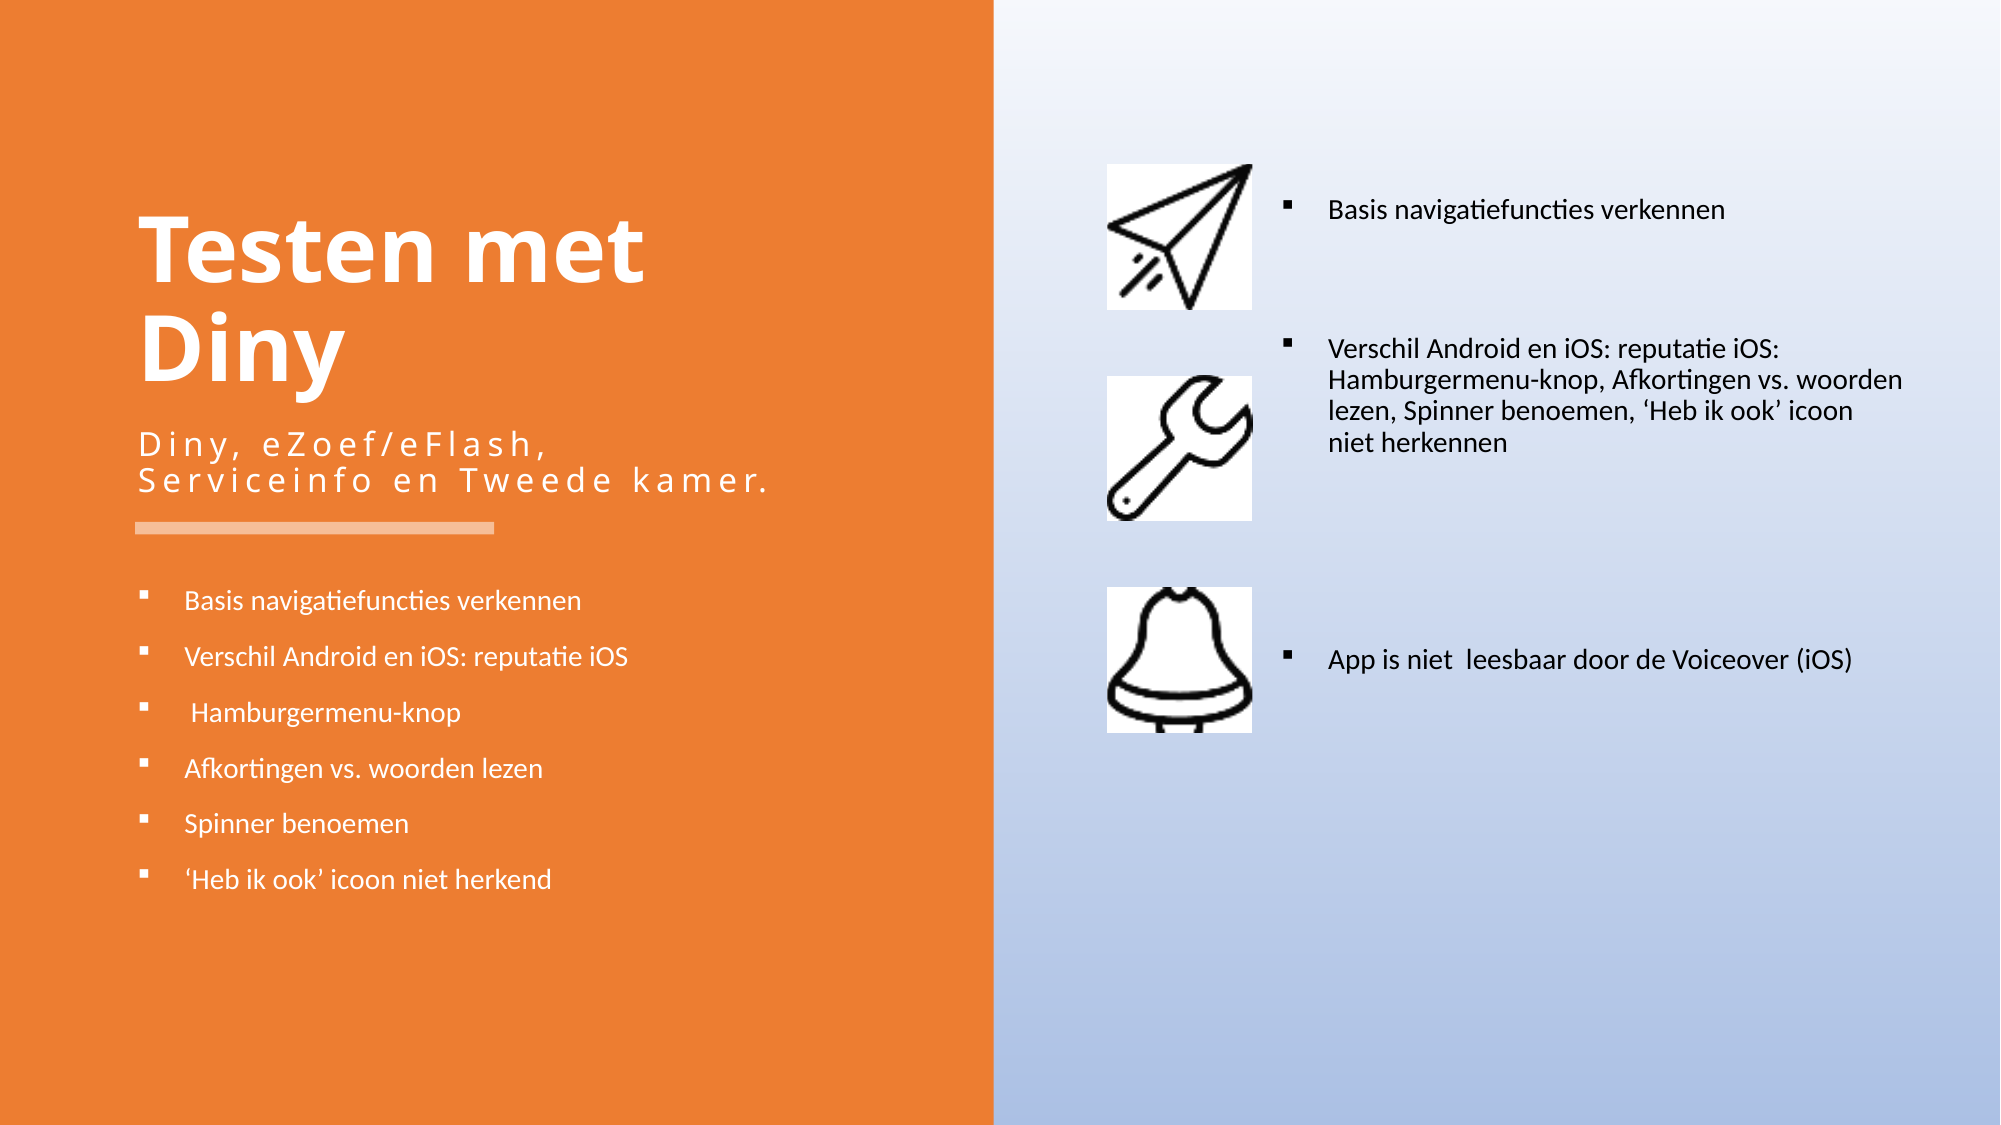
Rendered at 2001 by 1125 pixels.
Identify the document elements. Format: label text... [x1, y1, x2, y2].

list Verschil Android en iOS: reputatie iOS: Hamburgermenu-knop, Afkortingen vs. woorden lezen, Spinner benoemen, ‘Heb ik ook’ icoon niet herkennen [1266, 388, 1919, 508]
list Basis navigatiefuncties verkennen Verschil Android en iOS: reputatie iOS Hamburgermenu-knop Afkortingen vs. woorden lezen Spinner benoemen ‘Heb ik ook’ icoon niet herkend [137, 573, 796, 995]
picture [1107, 164, 1253, 310]
list App is niet leesbaar door de Voiceover (iOS) [1266, 599, 1919, 720]
picture [1107, 587, 1253, 733]
title Testen met Diny [137, 121, 796, 410]
list Diny, eZoef/eFlash, Serviceinfo en Tweede kamer. [137, 420, 796, 519]
list Basis navigatiefuncties verkennen [1266, 176, 1919, 297]
picture [1107, 375, 1253, 522]
